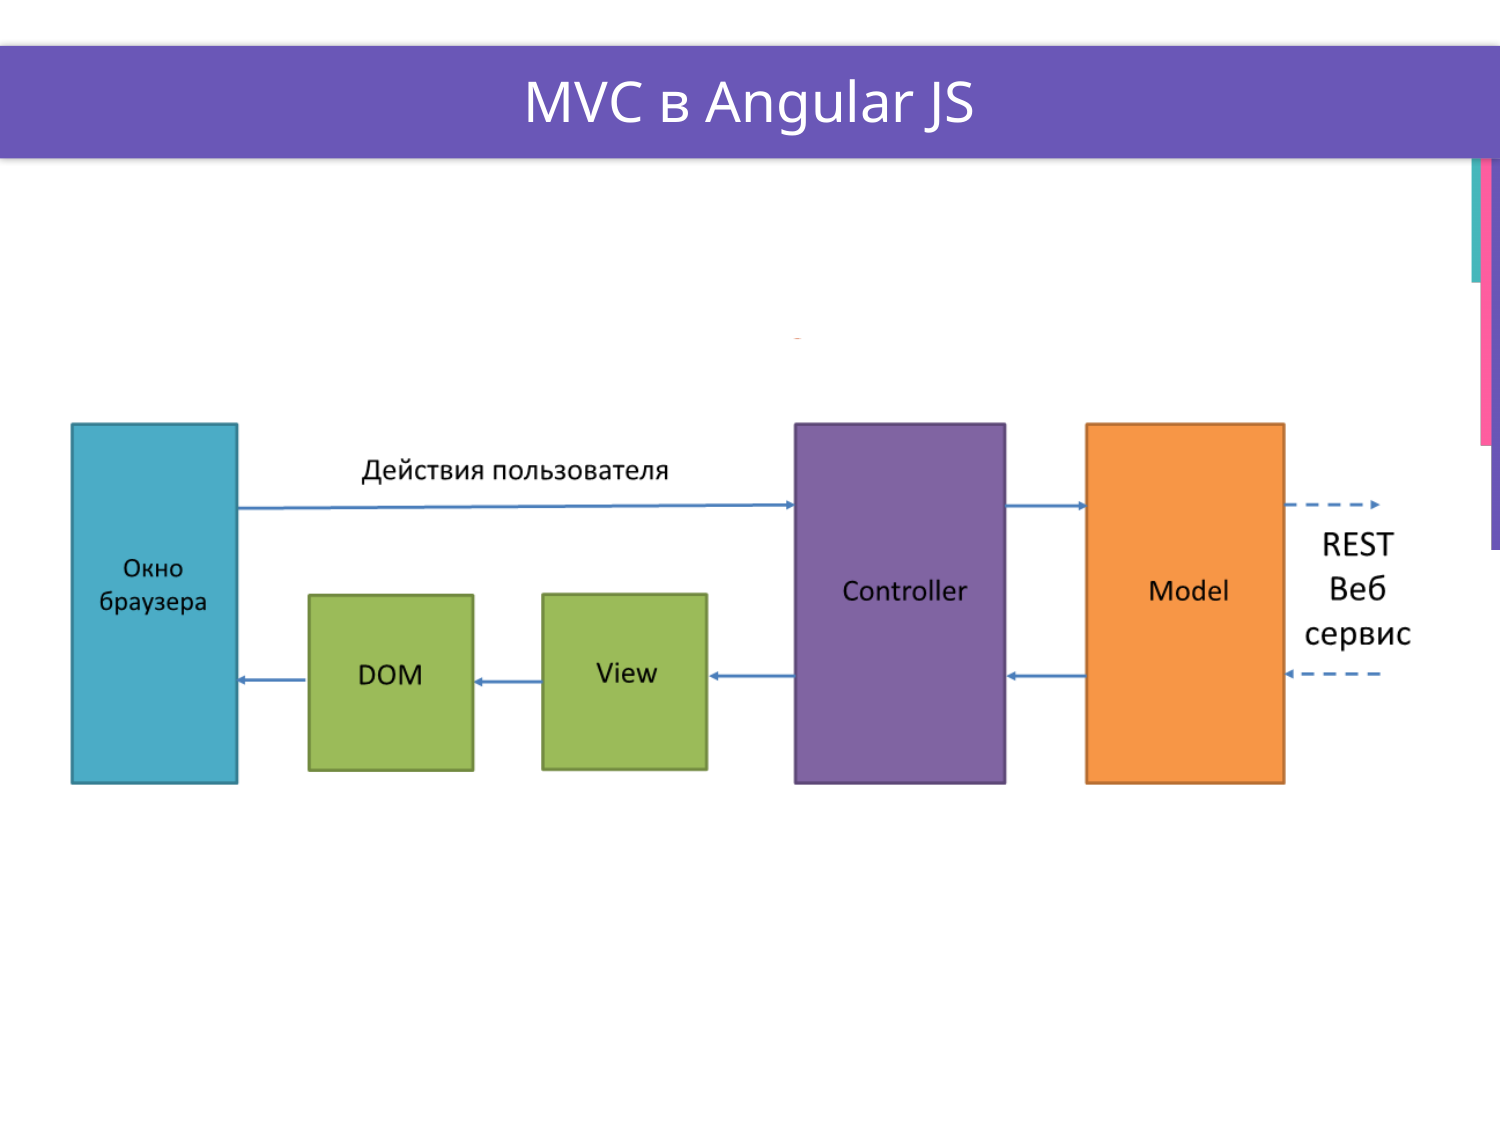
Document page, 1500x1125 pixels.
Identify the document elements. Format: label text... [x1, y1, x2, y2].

picture [29, 159, 1500, 897]
title MVC в Angular JS [75, 45, 1425, 154]
